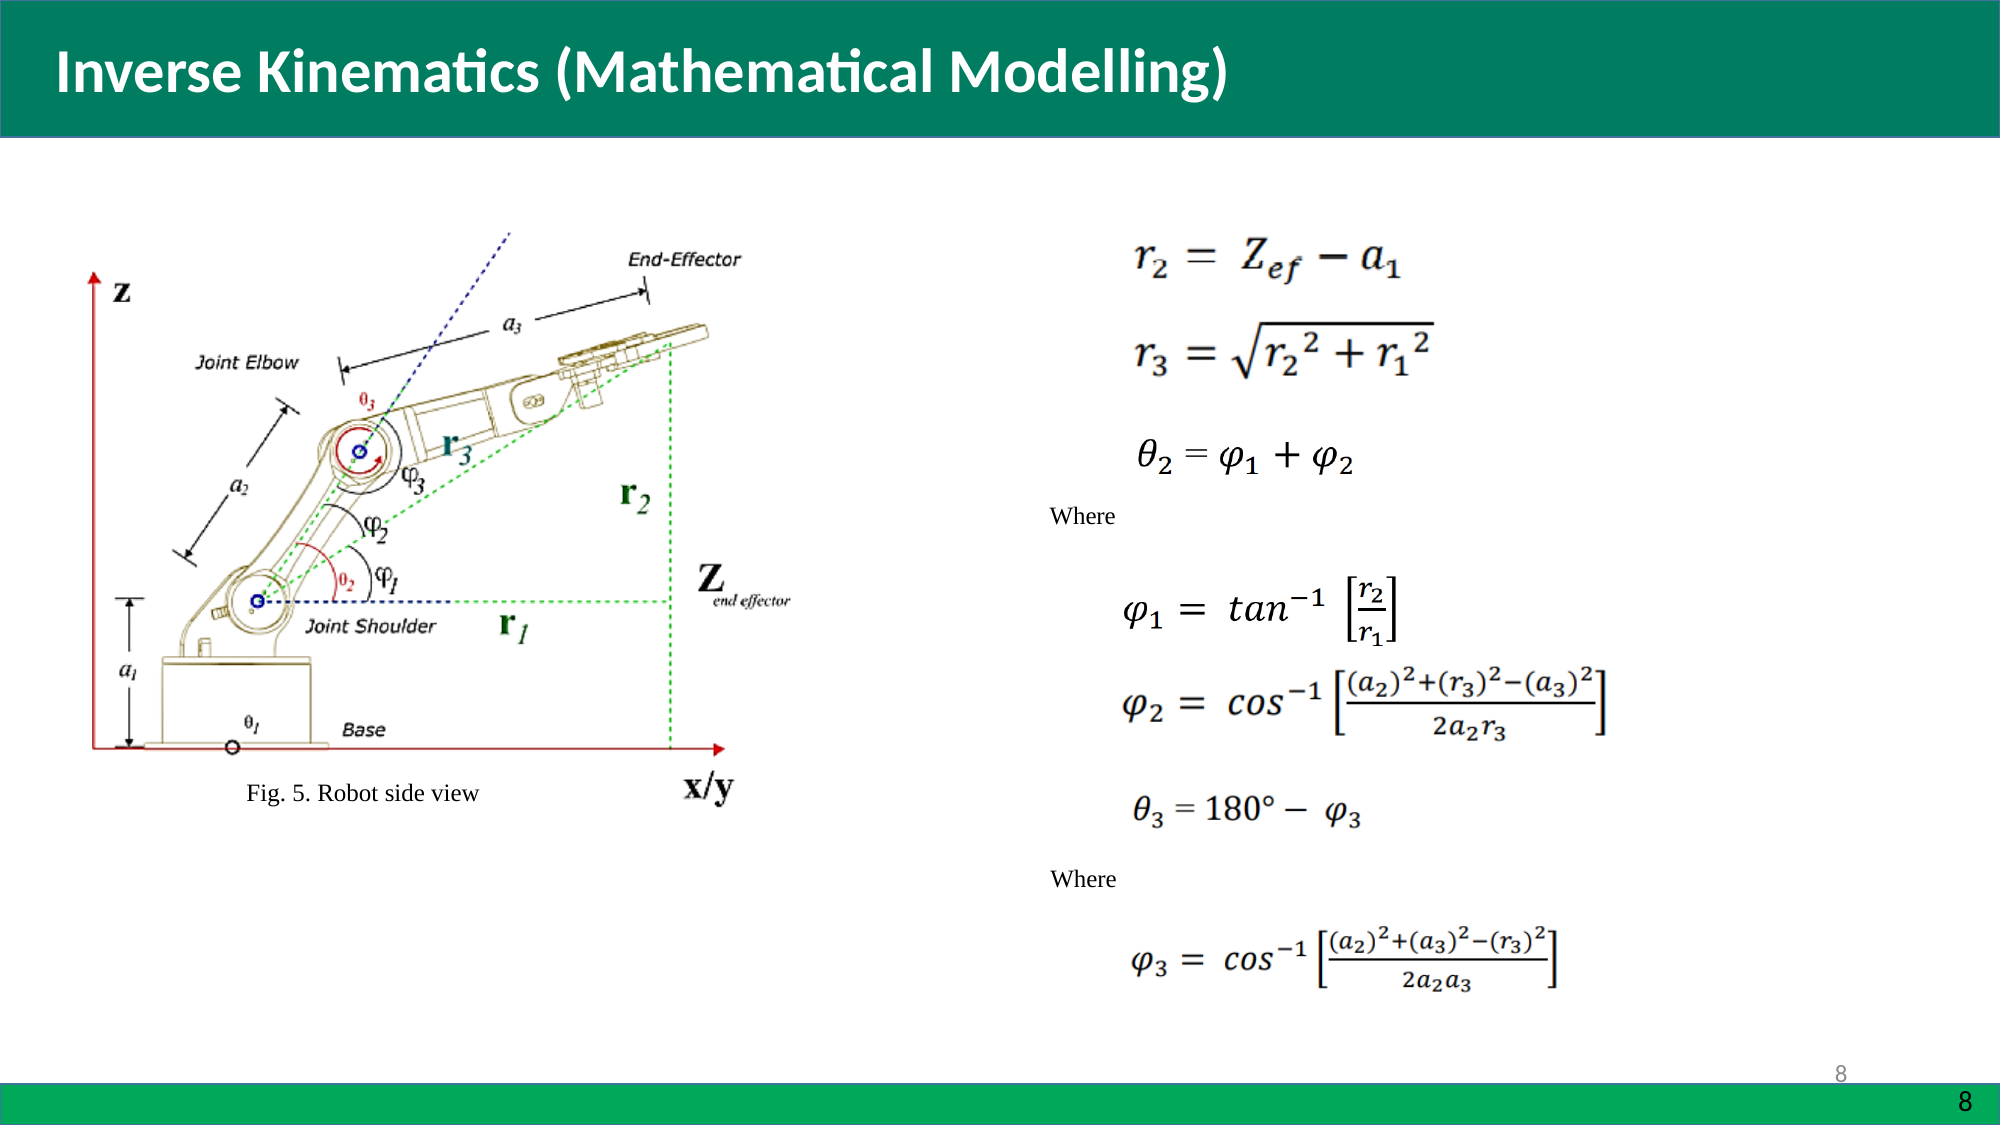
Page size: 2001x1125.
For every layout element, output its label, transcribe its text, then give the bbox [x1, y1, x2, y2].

text_box [0, 1083, 1941, 1125]
text_box 8 [1941, 1074, 1990, 1125]
text_box [0, 0, 2000, 138]
picture [34, 221, 816, 814]
slide_number 8 [1412, 1042, 1863, 1103]
picture [984, 778, 1618, 851]
picture [1078, 216, 1798, 413]
picture [1071, 420, 1782, 767]
text_box Where [1035, 855, 1132, 900]
picture [1082, 896, 1717, 1006]
text_box Inverse Kinematics (Mathematical Modelling) [40, 22, 1247, 188]
text_box [1990, 1083, 2000, 1125]
text_box Where [1034, 491, 1071, 537]
